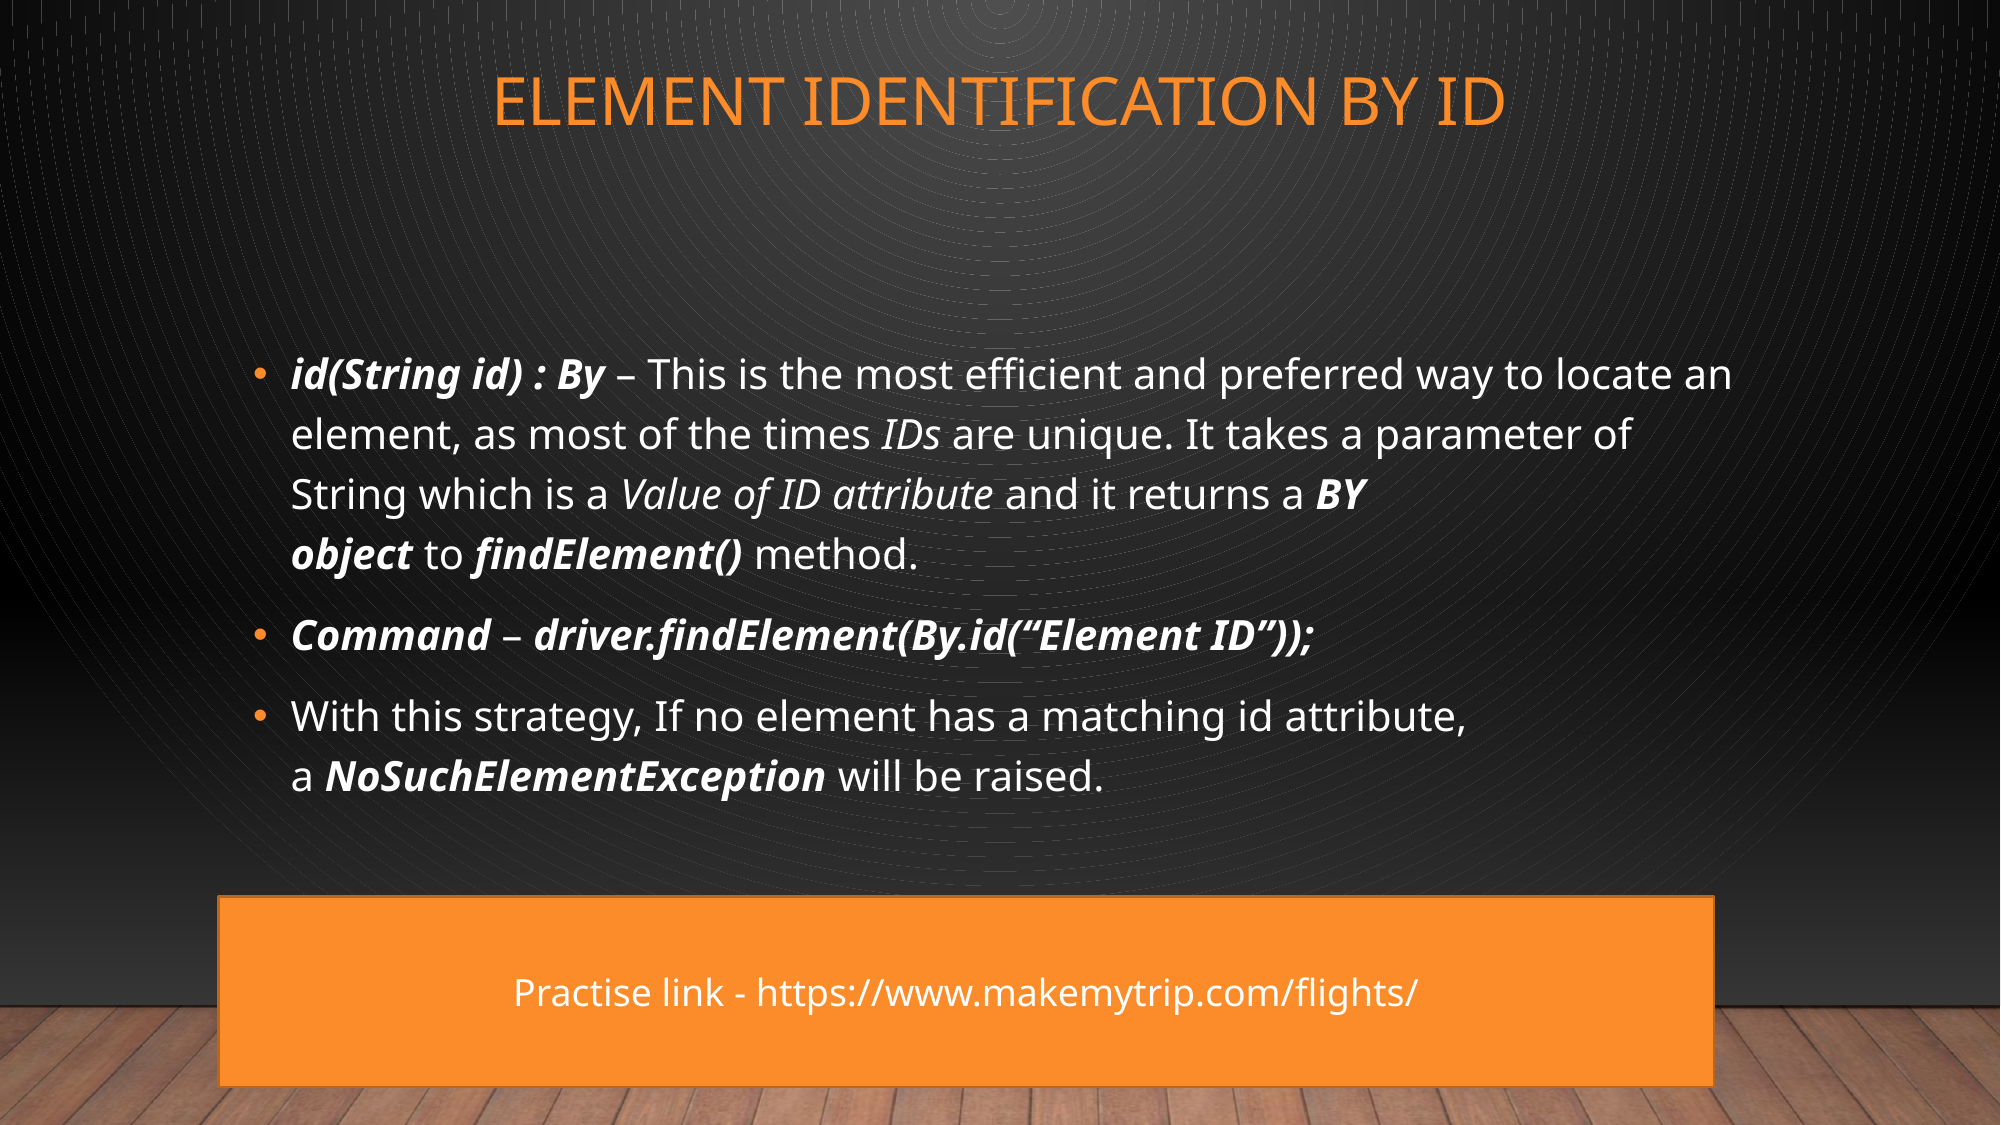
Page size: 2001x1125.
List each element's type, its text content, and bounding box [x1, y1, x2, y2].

title Element identification By ID [238, 57, 1763, 230]
text_box Practise link - https://www.makemytrip.com/flights/ [217, 895, 1715, 1088]
list id(String id) : By – This is the most efficient and preferred way to locate an element, as most of the times IDs are unique. It takes a parameter of String which is a Value of ID attribute and it returns a BY object to findElement() method. Command – driver.findElement(By.id(“Element ID”)); With this strategy, If no element has a matching id attribute, a NoSuchElementException will be raised. [238, 330, 1763, 897]
picture [0, 1005, 2000, 1125]
